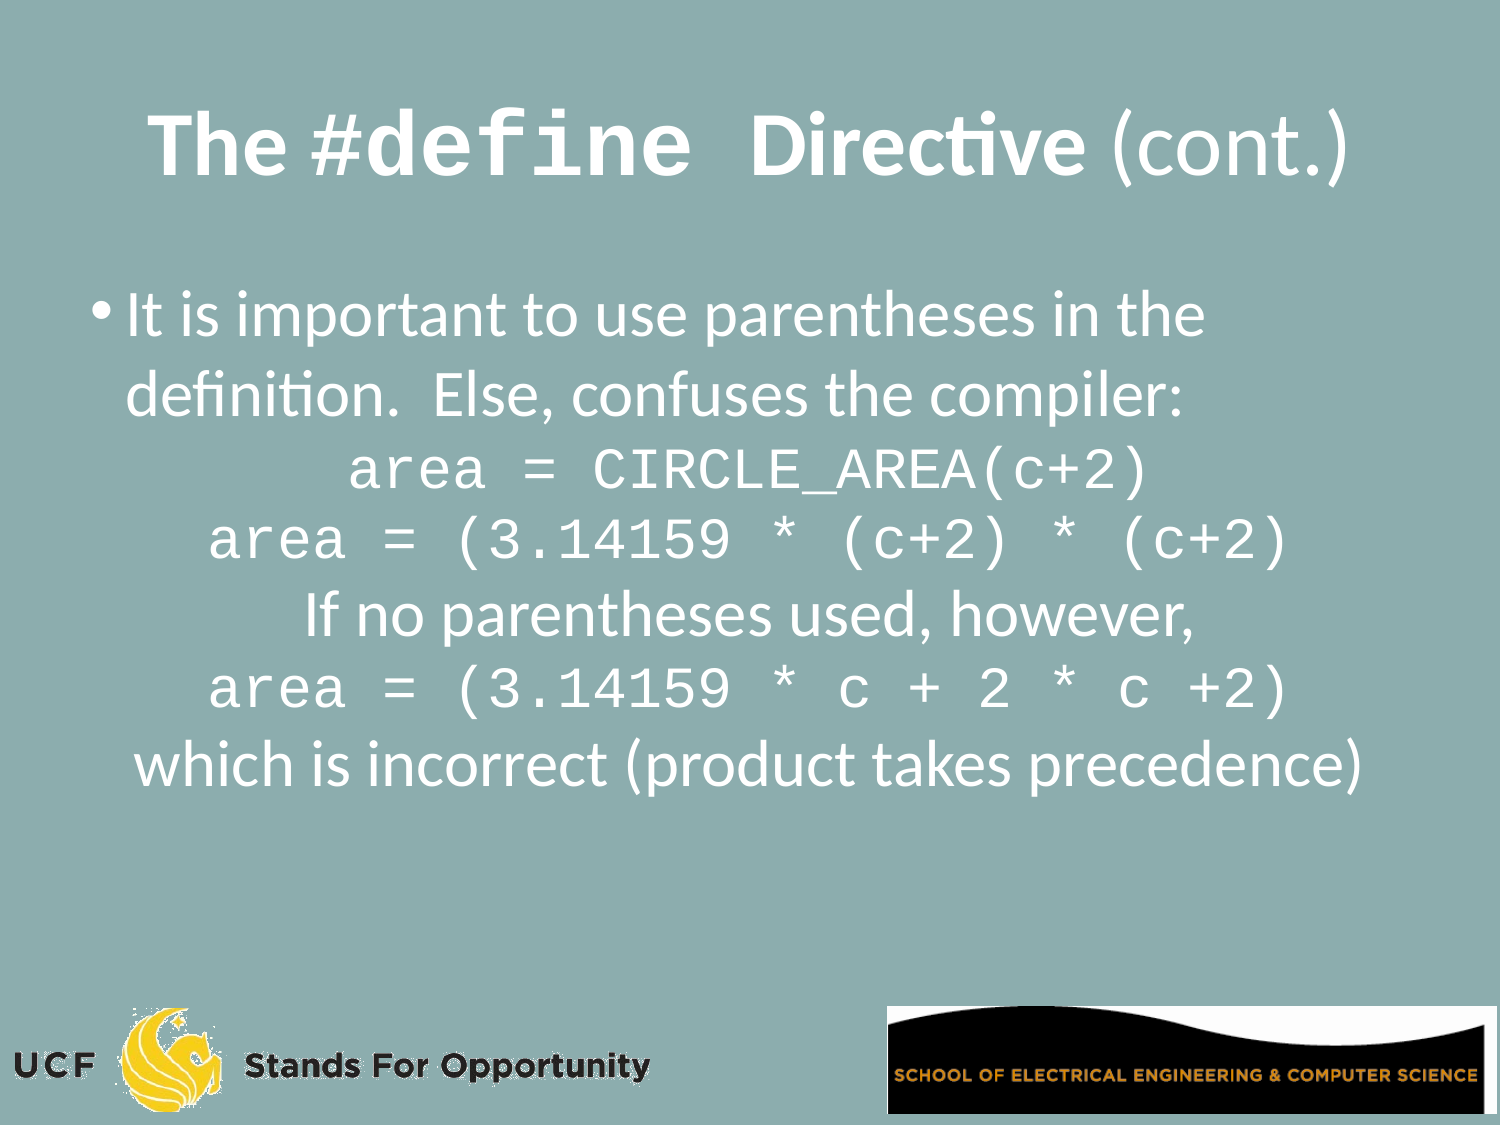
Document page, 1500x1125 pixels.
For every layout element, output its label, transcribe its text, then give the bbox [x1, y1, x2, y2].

picture [15, 1008, 650, 1112]
picture [887, 1006, 1497, 1114]
text_box It is important to use parentheses in the definition. Else, confuses the compiler: area = CIRCLE_AREA(c+2) area = (3.14159 * (c+2) * (c+2) If no parentheses used, however, area = (3.14159 * c + 2 * c +2) which is incorrect (product takes precedence) [74, 262, 1425, 1005]
text_box The #define Directive (cont.) [74, 45, 1425, 233]
